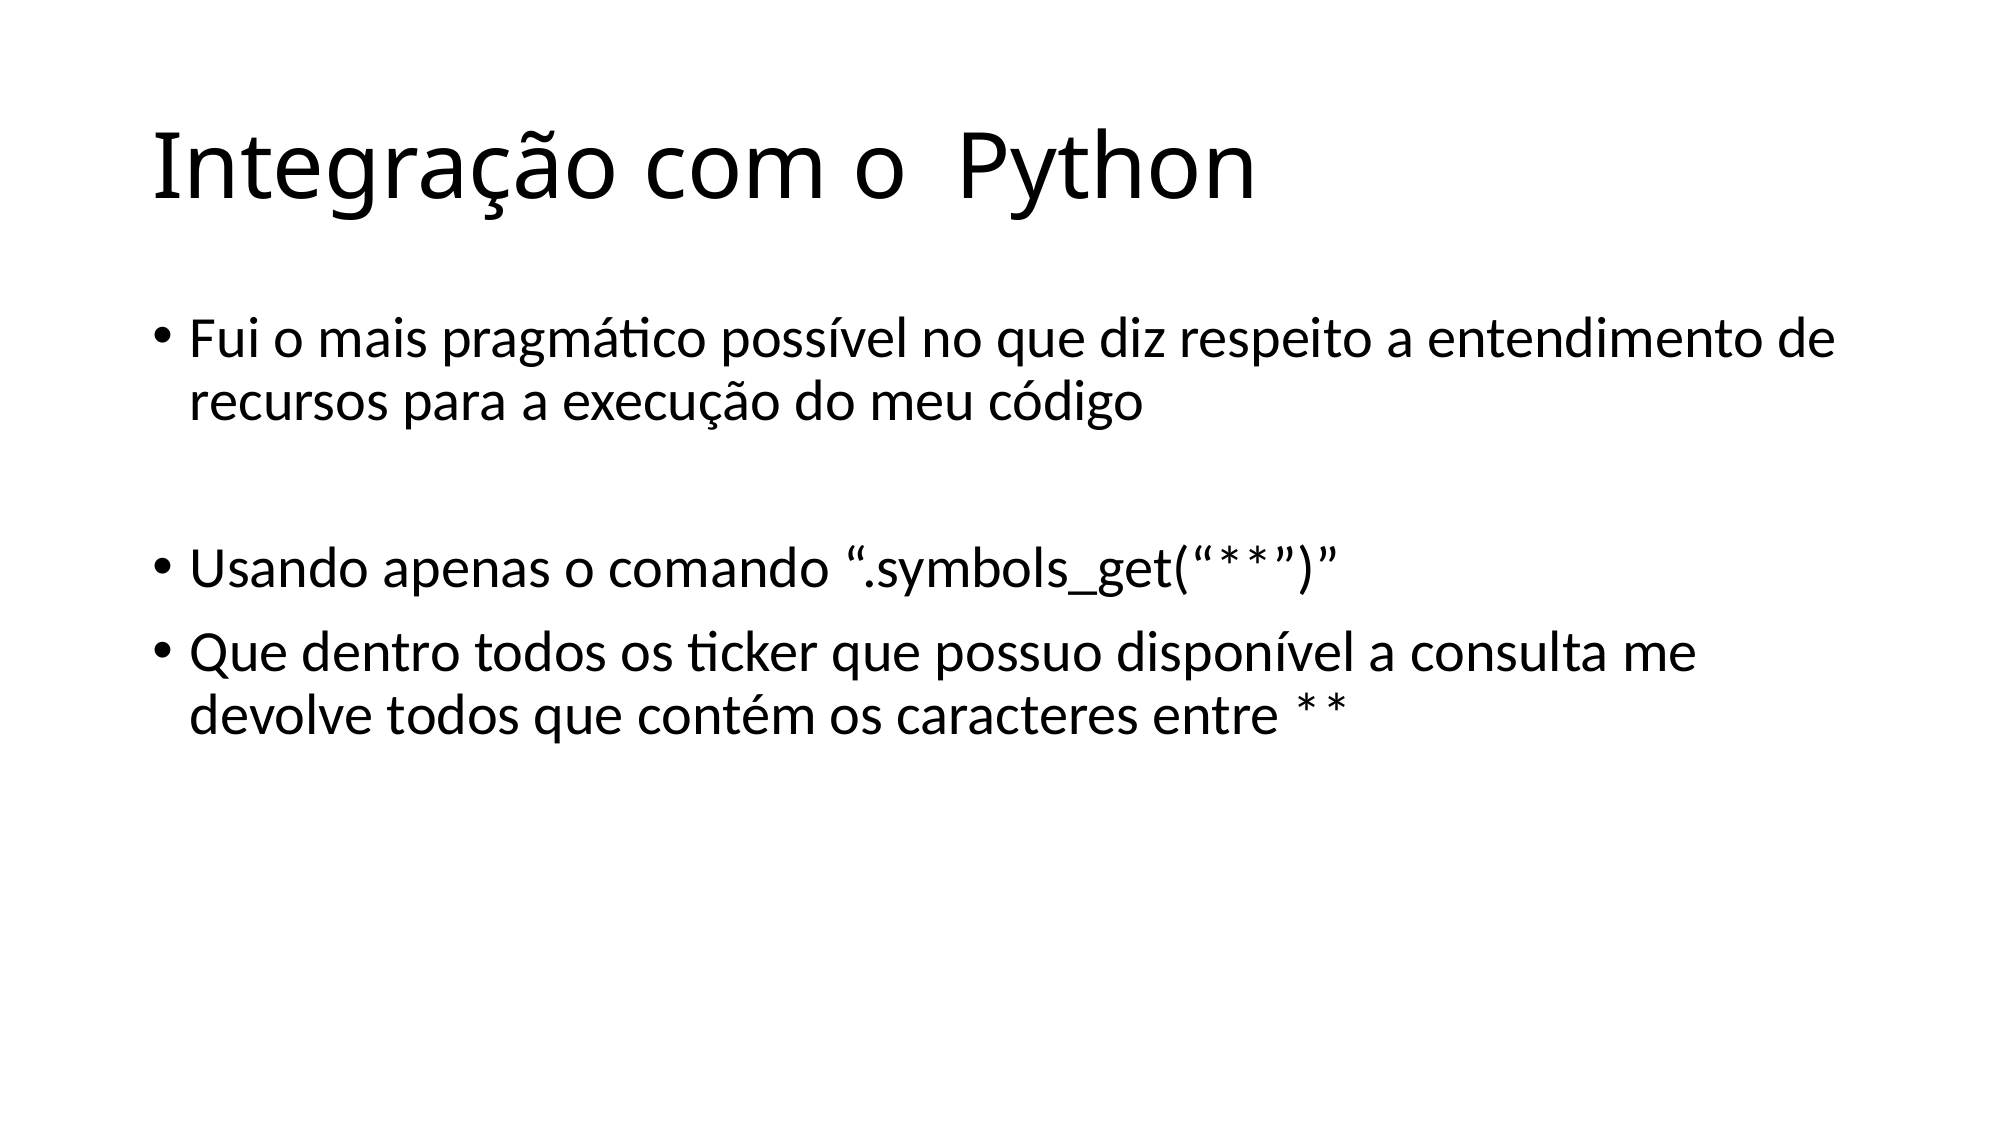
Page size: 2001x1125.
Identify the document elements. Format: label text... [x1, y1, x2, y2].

list Fui o mais pragmático possível no que diz respeito a entendimento de recursos para a execução do meu código Usando apenas o comando “.symbols_get(“**”)” Que dentro todos os ticker que possuo disponível a consulta me devolve todos que contém os caracteres entre ** [137, 299, 1863, 1014]
title Integração com o Python [137, 59, 1863, 278]
